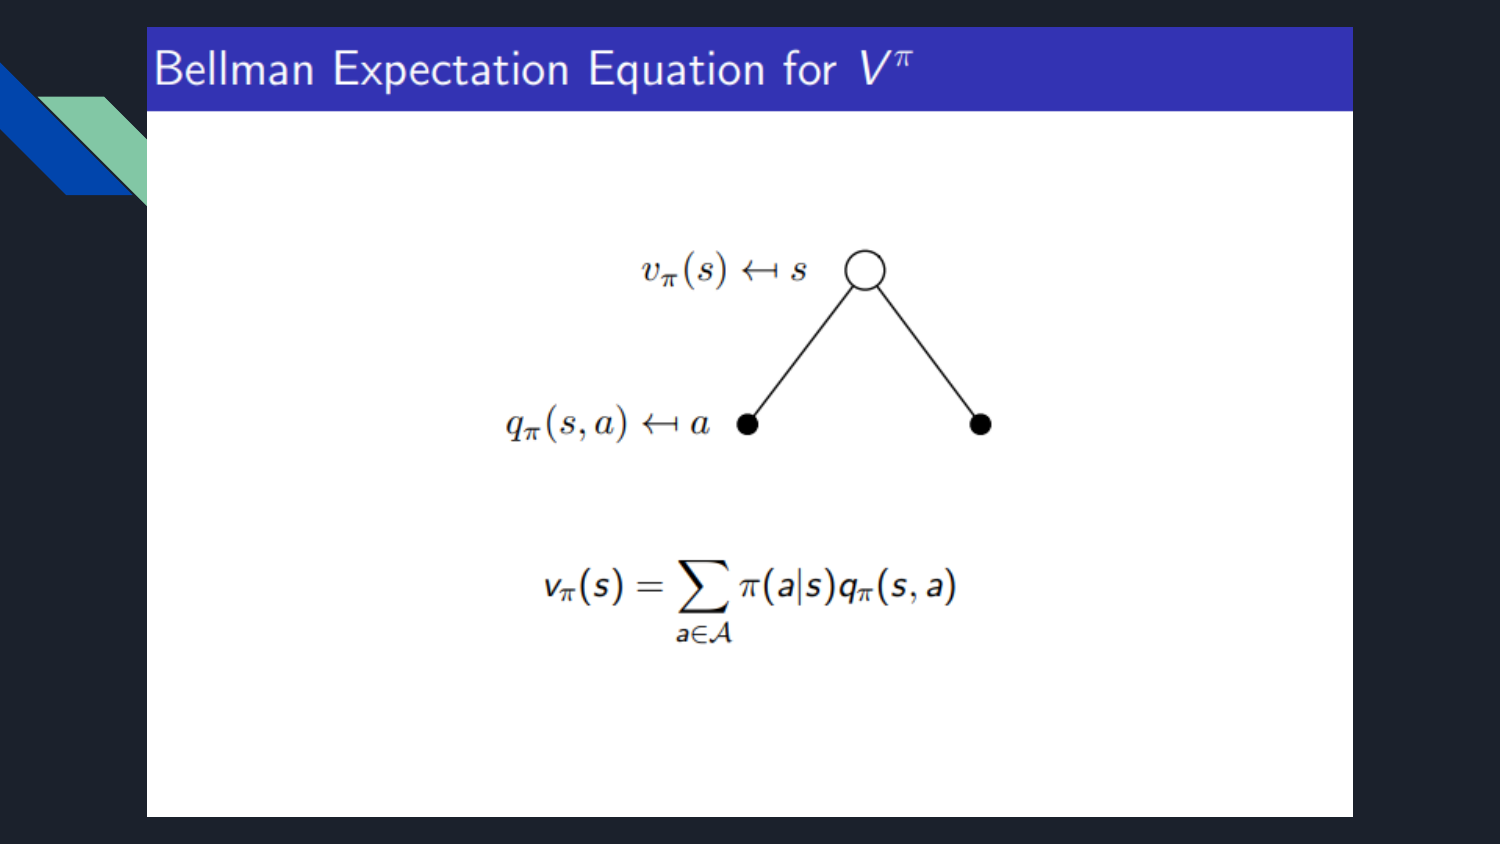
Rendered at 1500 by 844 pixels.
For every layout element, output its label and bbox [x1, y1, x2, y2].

picture [147, 27, 1353, 817]
